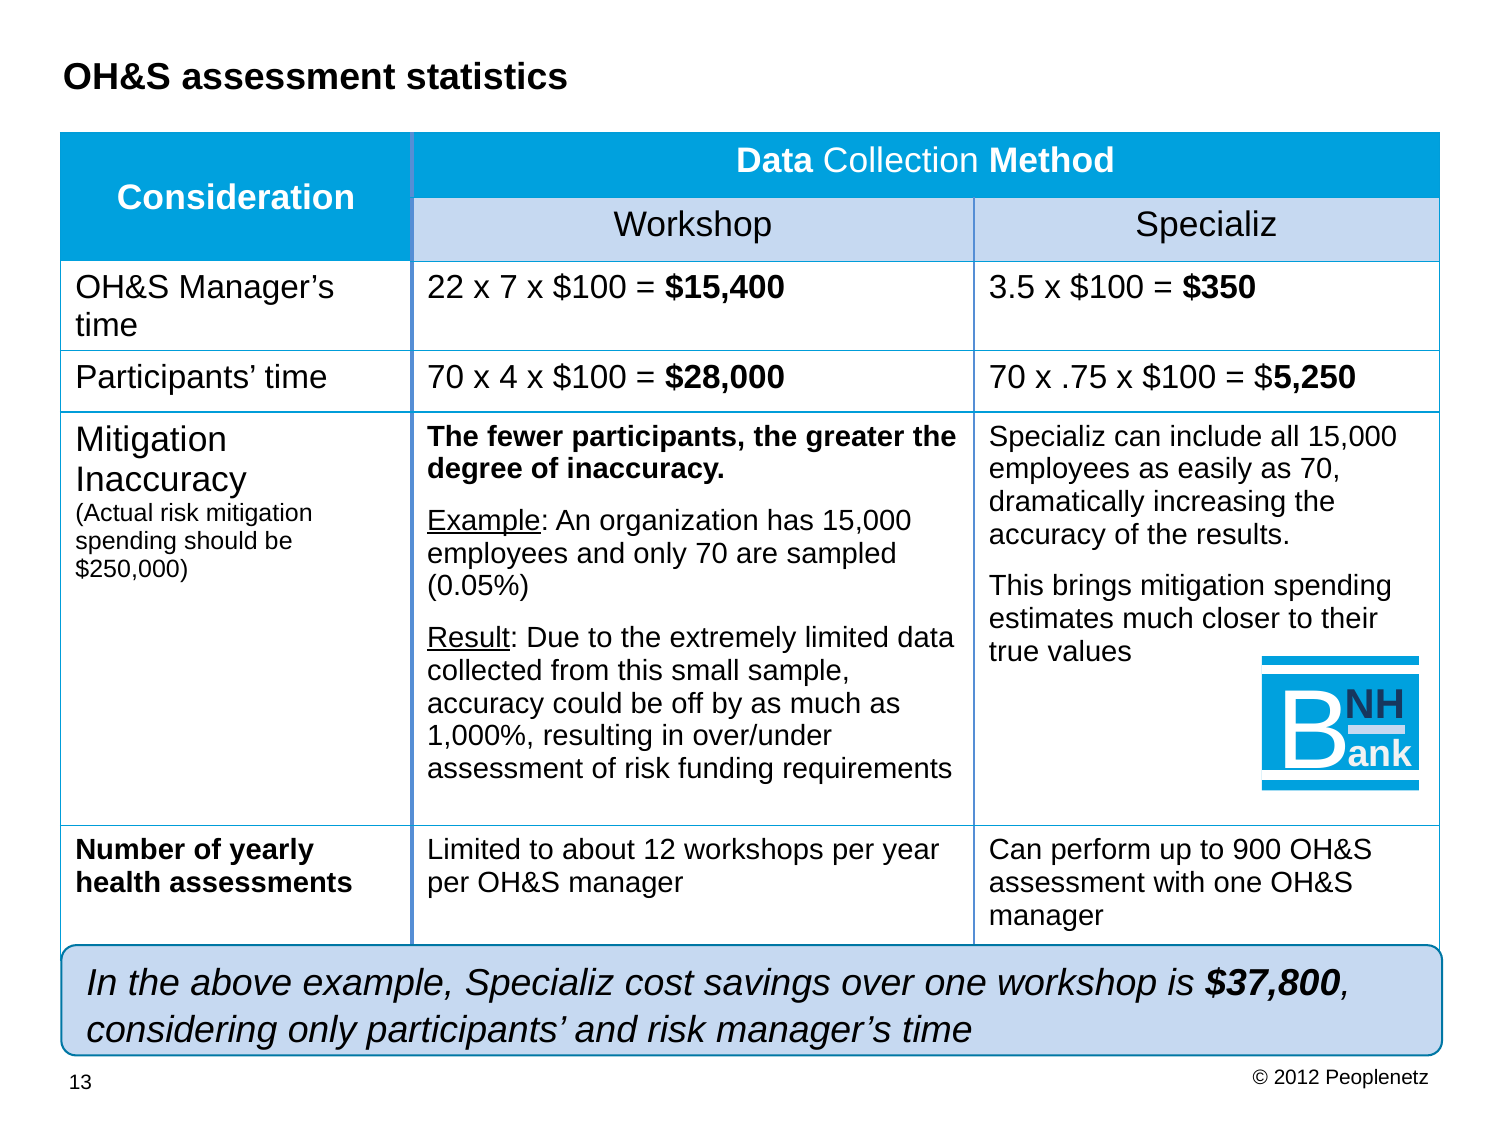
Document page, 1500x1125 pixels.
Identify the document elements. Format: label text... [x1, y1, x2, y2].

title OH&S assessment statistics [62, 48, 1436, 132]
table_cell Specializ [975, 198, 1439, 261]
text_box [59, 943, 1445, 1058]
table_cell Mitigation Inaccuracy (Actual risk mitigation spending should be $250,000) [61, 413, 410, 825]
table_header Consideration [61, 134, 410, 261]
table_cell 3.5 x $100 = $350 [975, 262, 1439, 350]
table_cell Workshop [414, 198, 973, 261]
table_cell Limited to about 12 workshops per year per OH&S manager [414, 826, 973, 943]
table_header Data Collection Method [414, 134, 1439, 197]
table_cell Participants’ time [61, 351, 410, 411]
table_cell OH&S Manager’s time [61, 261, 410, 350]
table_cell The fewer participants, the greater the degree of inaccuracy. Example: An organization has 15,000 employees and only 70 are sampled (0.05%) Result: Due to the extremely limited data collected from this small sample, accuracy could be off by as much as 1,000%, resulting in over/under assessment of risk funding requirements [414, 413, 973, 825]
table_cell Specializ can include all 15,000 employees as easily as 70, dramatically increasing the accuracy of the results. This brings mitigation spending estimates much closer to their true values [975, 413, 1439, 825]
table_cell 70 x 4 x $100 = $28,000 [414, 351, 973, 411]
table_cell Can perform up to 900 OH&S assessment with one OH&S manager [975, 826, 1439, 947]
table_cell 22 x 7 x $100 = $15,400 [414, 262, 973, 350]
text_box In the above example, Specializ cost savings over one workshop is $37,800, considering only participants’ and risk manager’s time [86, 954, 1437, 1072]
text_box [1261, 655, 1420, 791]
table_cell Number of yearly health assessments [61, 826, 410, 950]
table_cell 70 x .75 x $100 = $5,250 [975, 351, 1439, 411]
